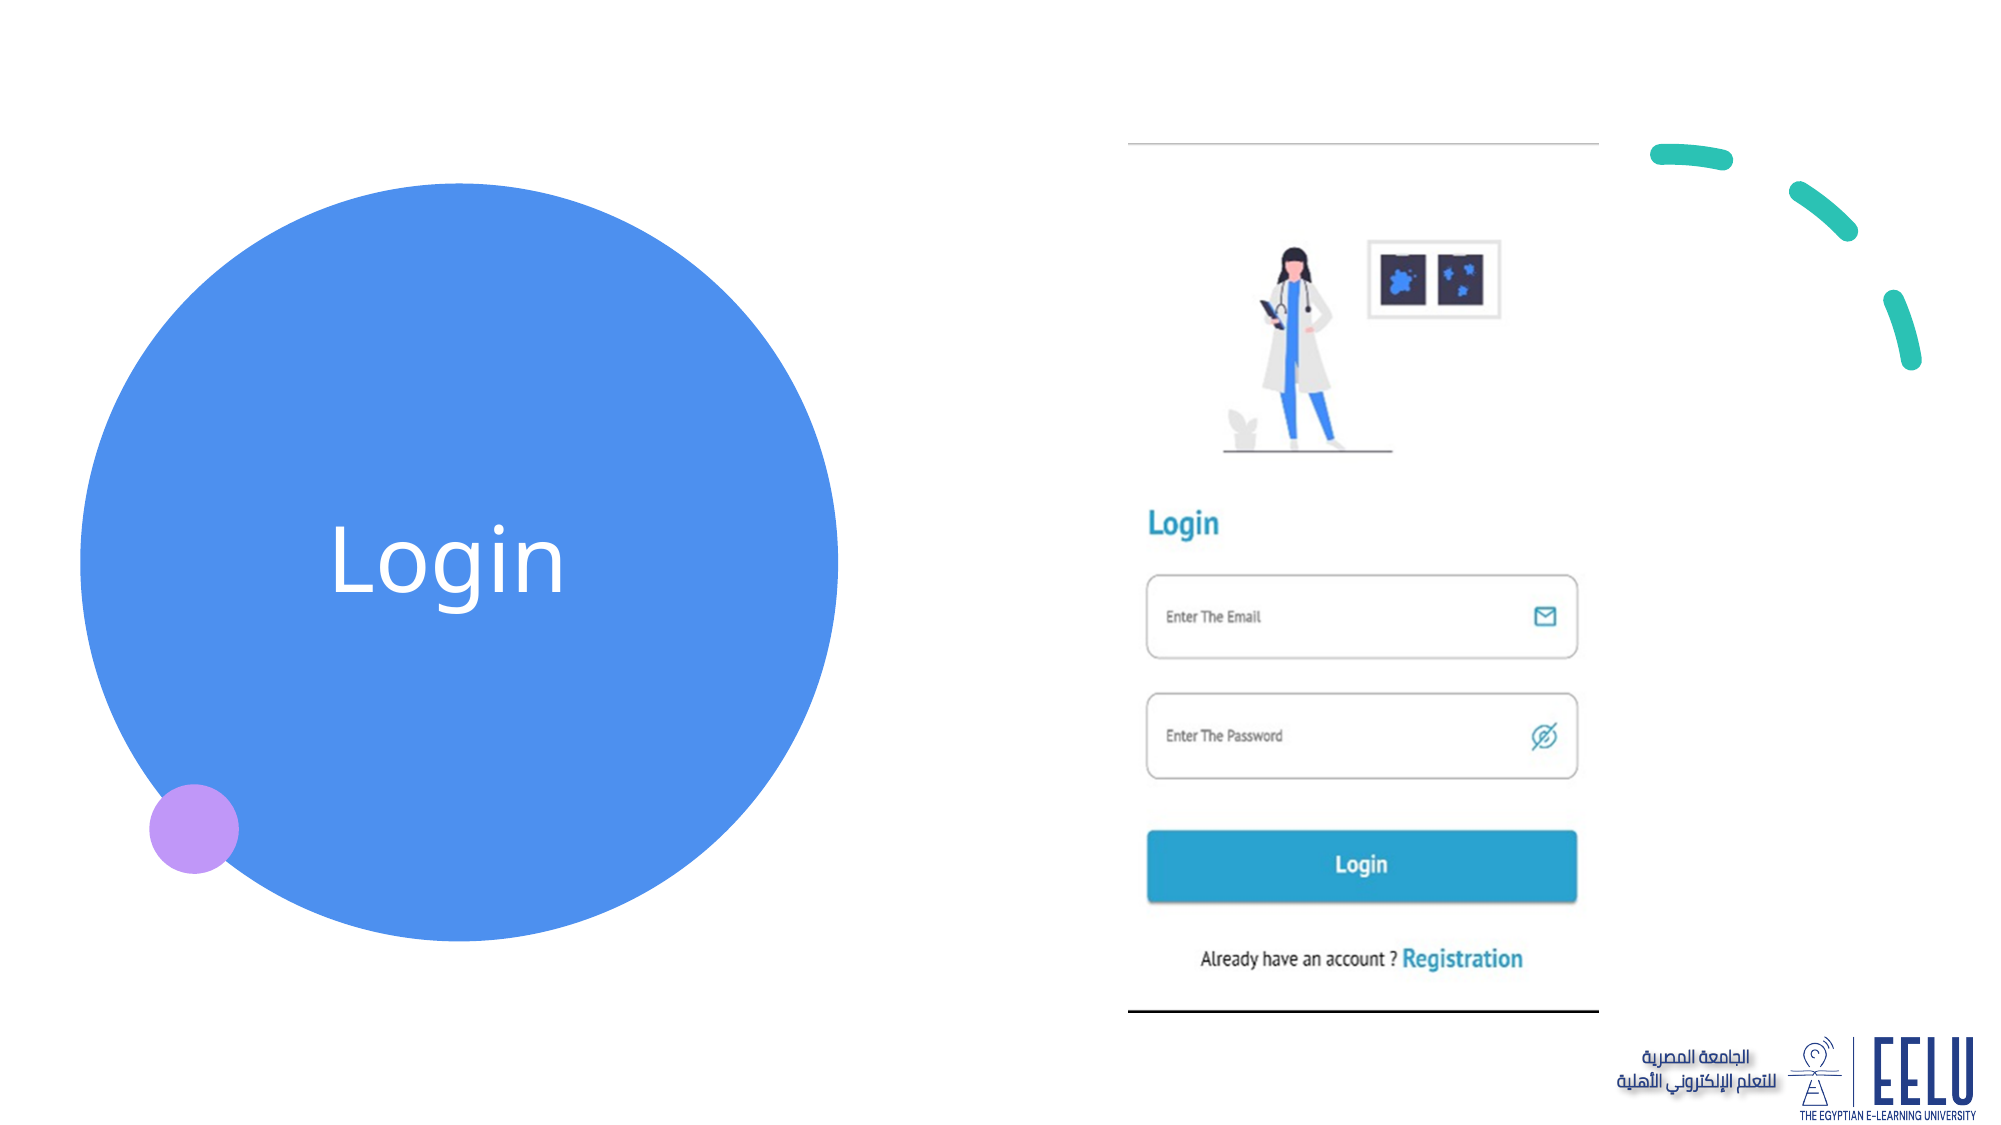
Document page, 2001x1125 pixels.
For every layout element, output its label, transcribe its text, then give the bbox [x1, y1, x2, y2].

picture [1128, 142, 2000, 1125]
title Login [100, 183, 820, 942]
